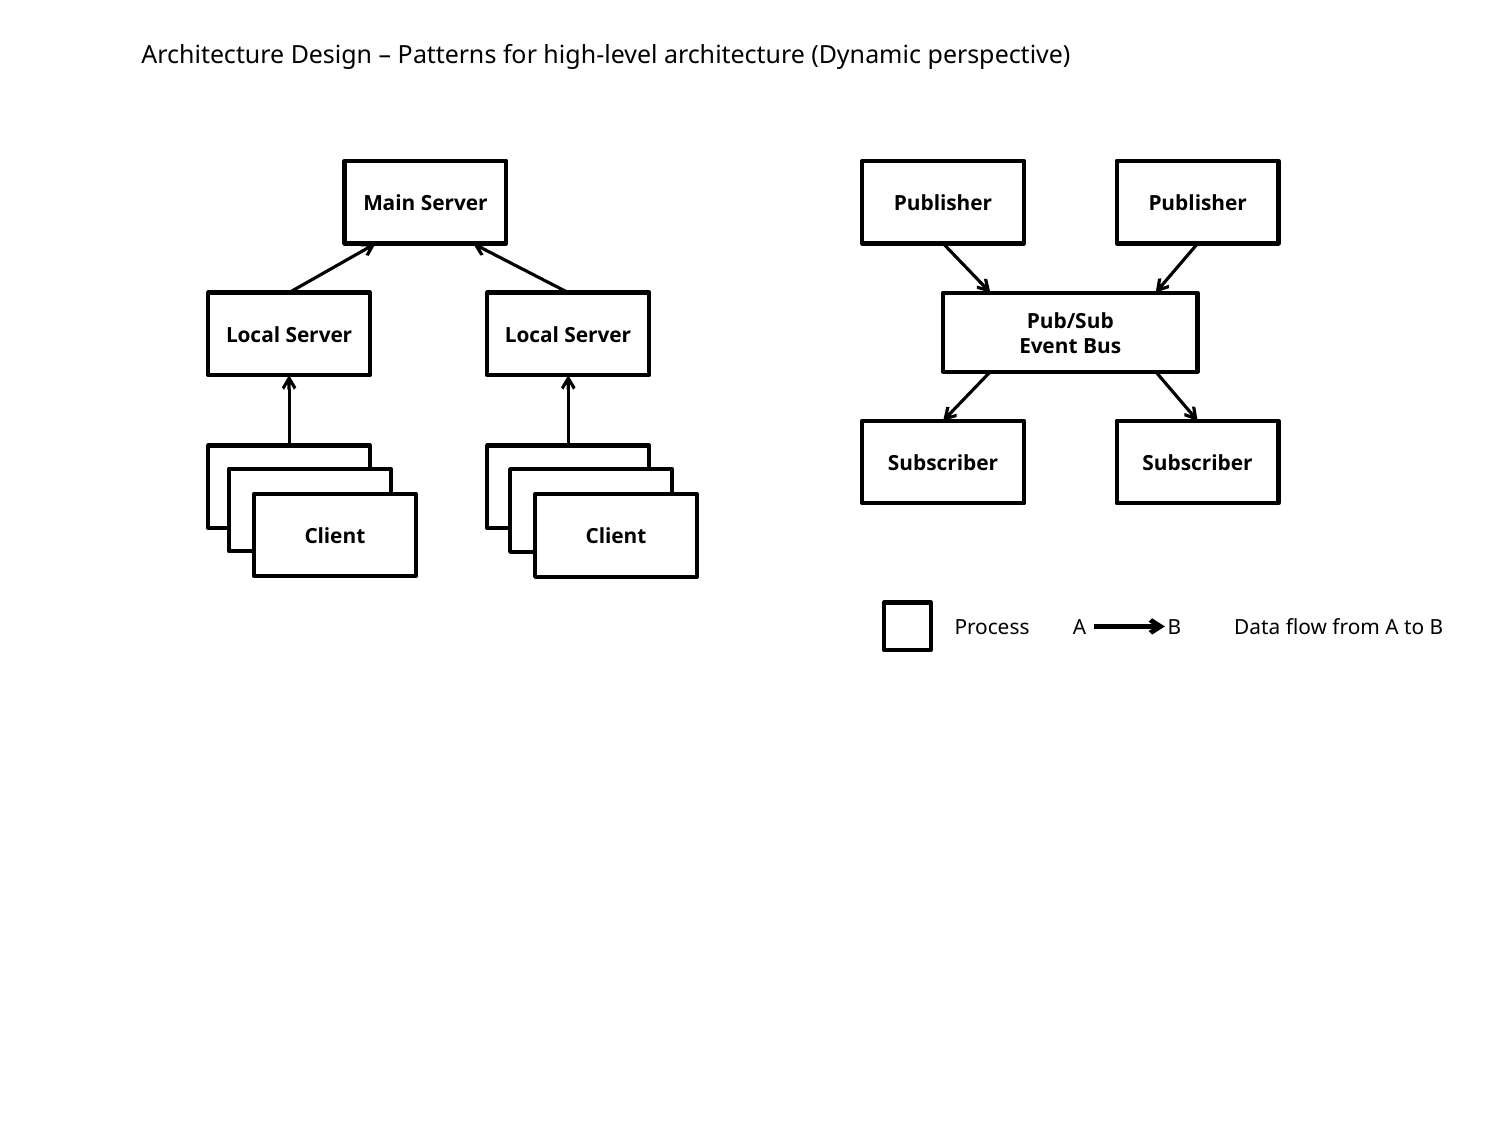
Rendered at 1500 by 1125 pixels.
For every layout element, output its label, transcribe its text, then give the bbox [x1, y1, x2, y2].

text_box Client [252, 492, 418, 578]
text_box Client [227, 467, 393, 553]
text_box Main Server [342, 159, 508, 246]
text_box Client [485, 443, 651, 530]
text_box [942, 371, 991, 421]
text_box Publisher [1115, 159, 1281, 246]
text_box Subscriber [1115, 419, 1281, 505]
text_box Data flow from A to B [1219, 606, 1459, 647]
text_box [288, 243, 376, 293]
text_box Local Server [206, 290, 372, 377]
text_box Local Server [485, 290, 651, 377]
text_box Pub/Sub Event Bus [941, 291, 1200, 374]
text_box Architecture Design – Patterns for high-level architecture (Dynamic perspective) [126, 31, 1087, 76]
text_box Client [508, 467, 674, 554]
text_box Publisher [860, 159, 1026, 246]
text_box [942, 243, 991, 293]
text_box Subscriber [860, 419, 1026, 505]
text_box B [1152, 606, 1201, 647]
text_box Client [533, 492, 699, 579]
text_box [1155, 243, 1198, 293]
text_box [882, 600, 933, 652]
text_box A [1058, 606, 1106, 647]
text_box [472, 243, 569, 293]
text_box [1155, 371, 1198, 421]
text_box Client [206, 443, 372, 530]
text_box Process [939, 606, 1045, 646]
